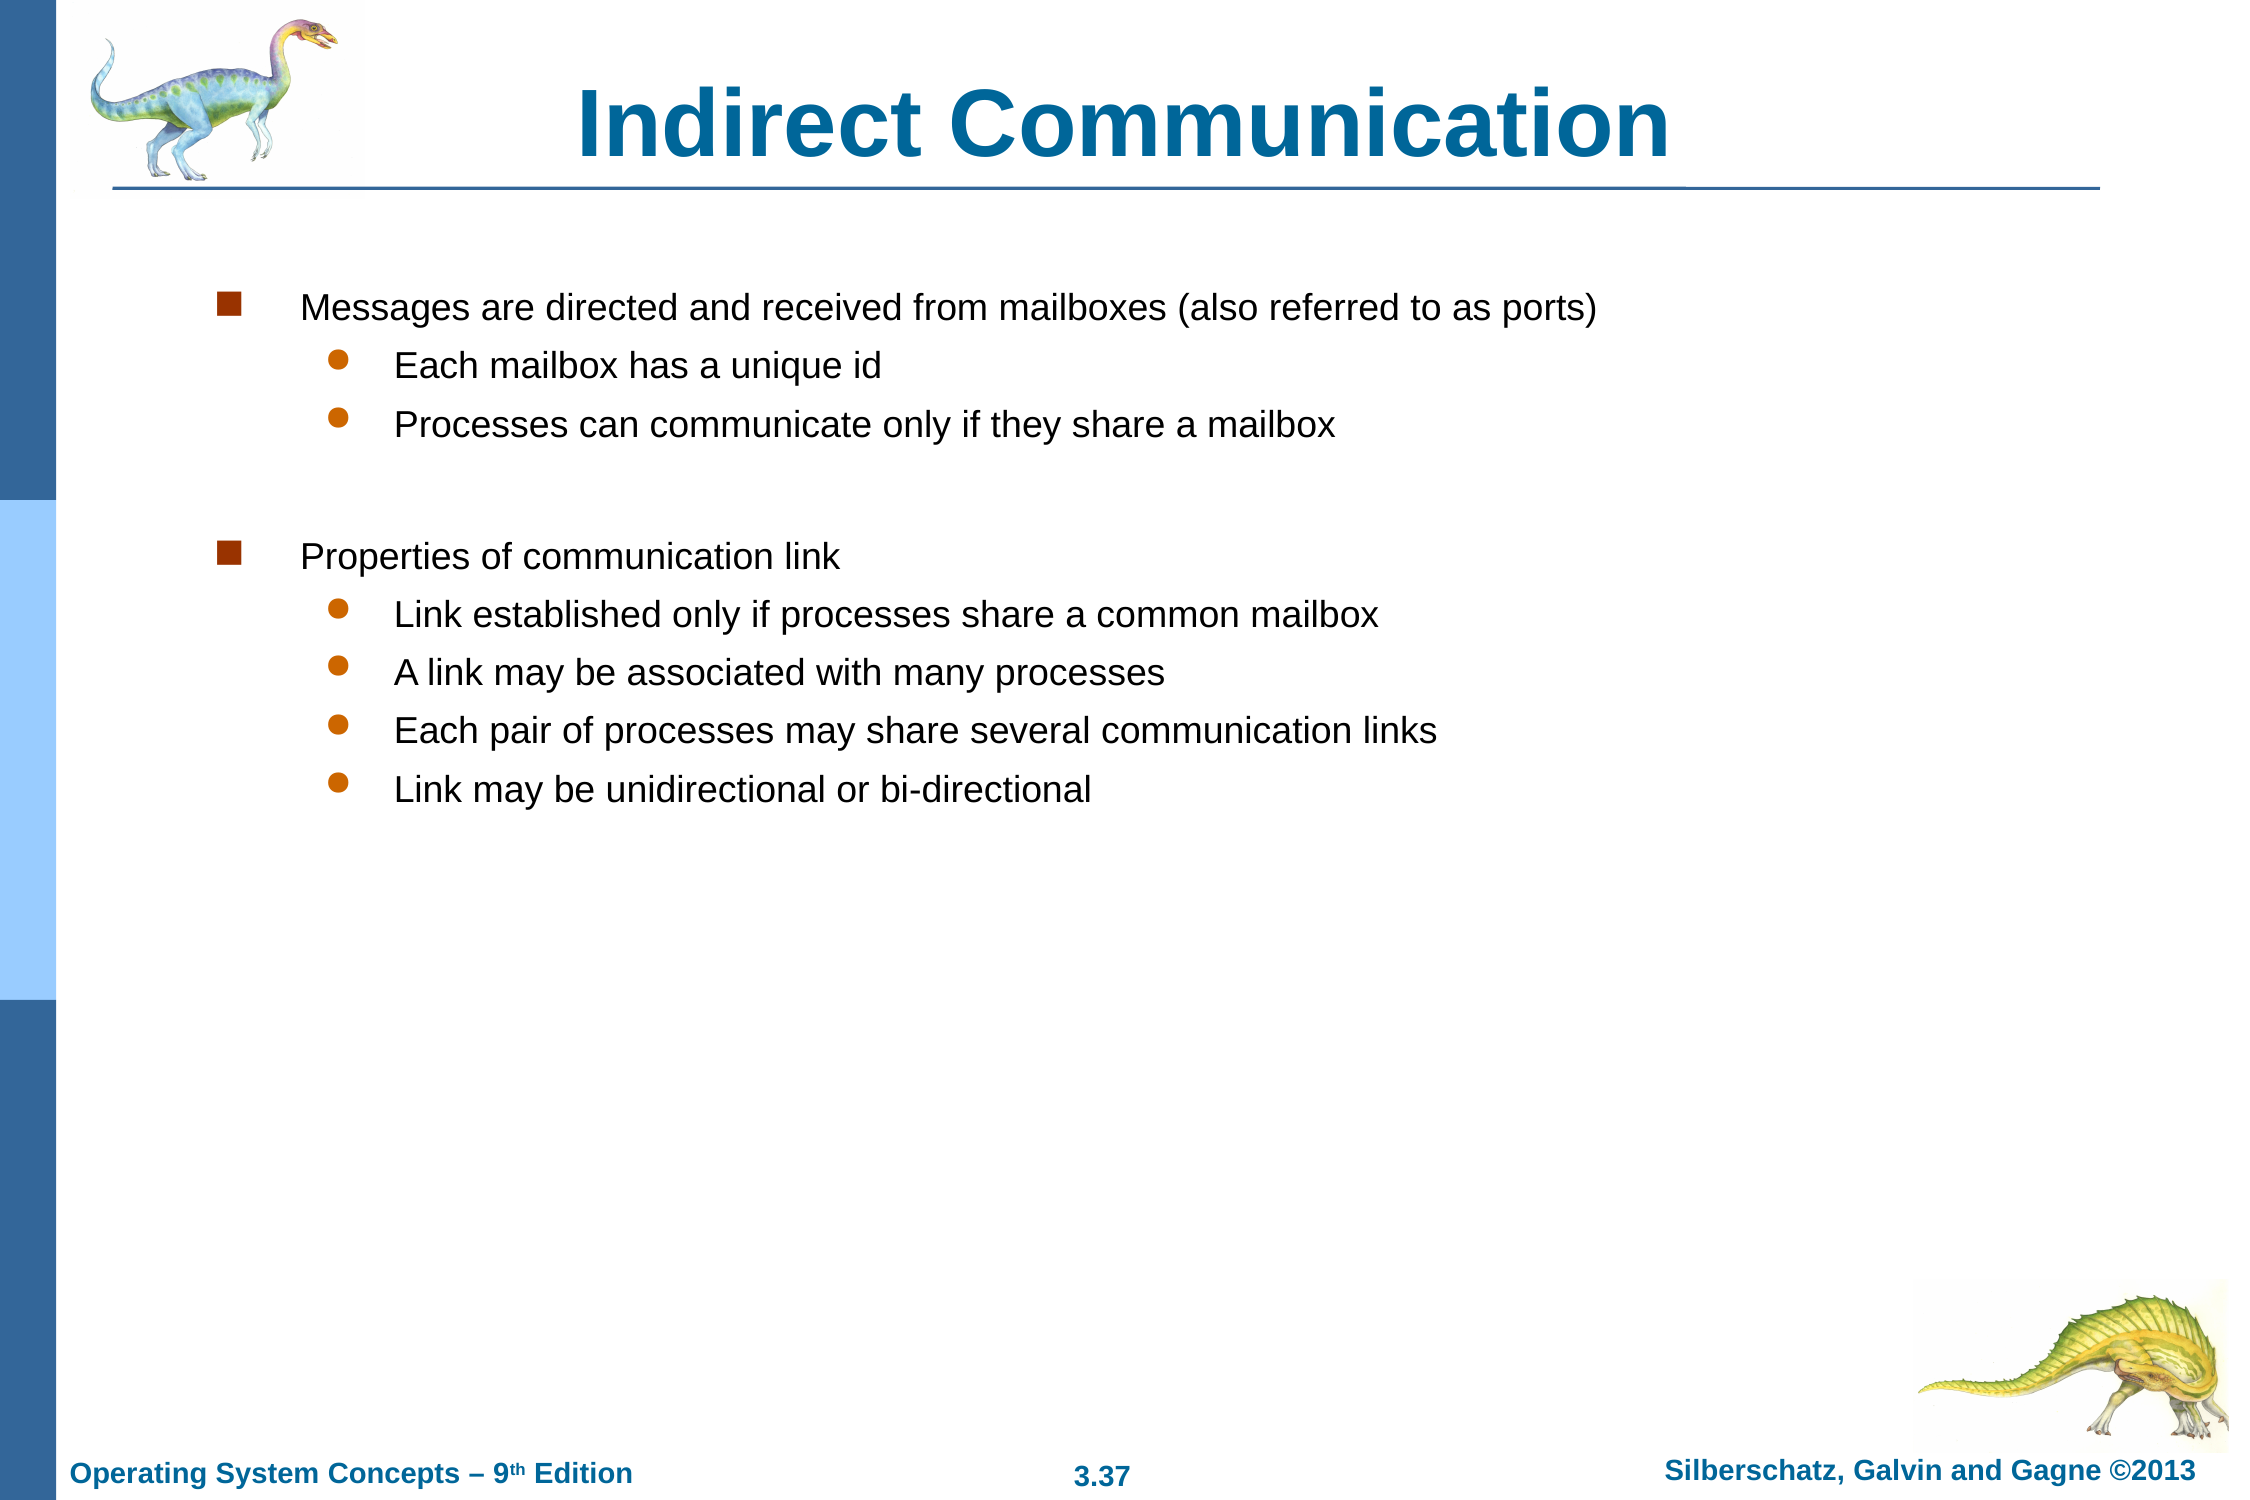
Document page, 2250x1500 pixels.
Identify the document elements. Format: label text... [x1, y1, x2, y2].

picture [1913, 1279, 2229, 1453]
list Messages are directed and received from mailboxes (also referred to as ports) Each mailbox has a unique id Processes can communicate only if they share a mailbox Properties of communication link Link established only if processes share a common mailbox A link may be associated with many processes Each pair of processes may share several communication links Link may be unidirectional or bi-directional [198, 272, 2068, 1183]
title Indirect Communication [112, 60, 2138, 187]
picture [70, 0, 365, 199]
